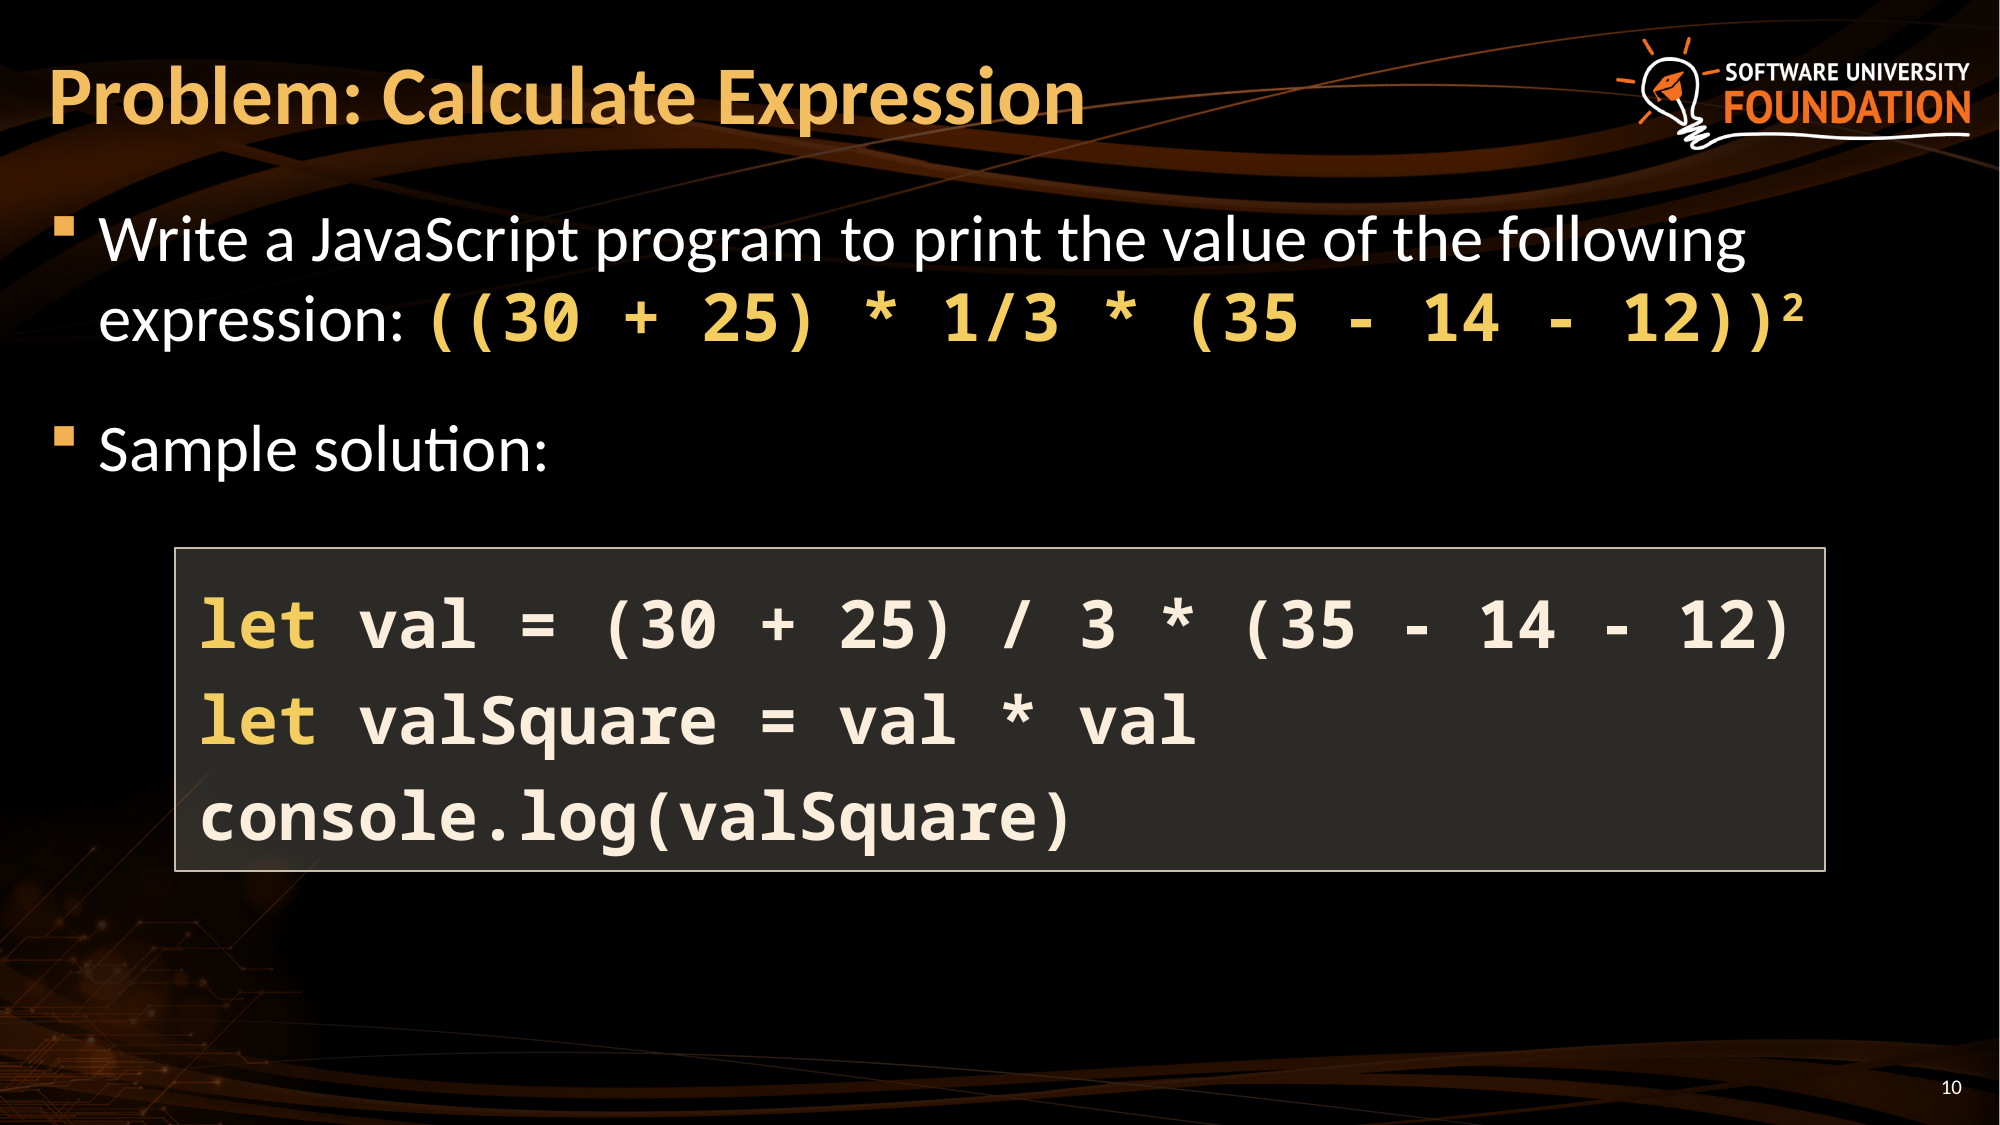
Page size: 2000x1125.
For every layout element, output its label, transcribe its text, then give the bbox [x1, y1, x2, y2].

list Write a JavaScript program to print the value of the following expression: ((30 + 25) * 1/3 * (35 - 14 - 12))2 Sample solution: [31, 188, 1968, 1103]
title Problem: Calculate Expression [30, 6, 1602, 189]
text_box let val = (30 + 25) / 3 * (35 - 14 - 12) let valSquare = val * val console.log(valSquare) [174, 548, 1825, 872]
picture [0, 0, 2000, 1125]
